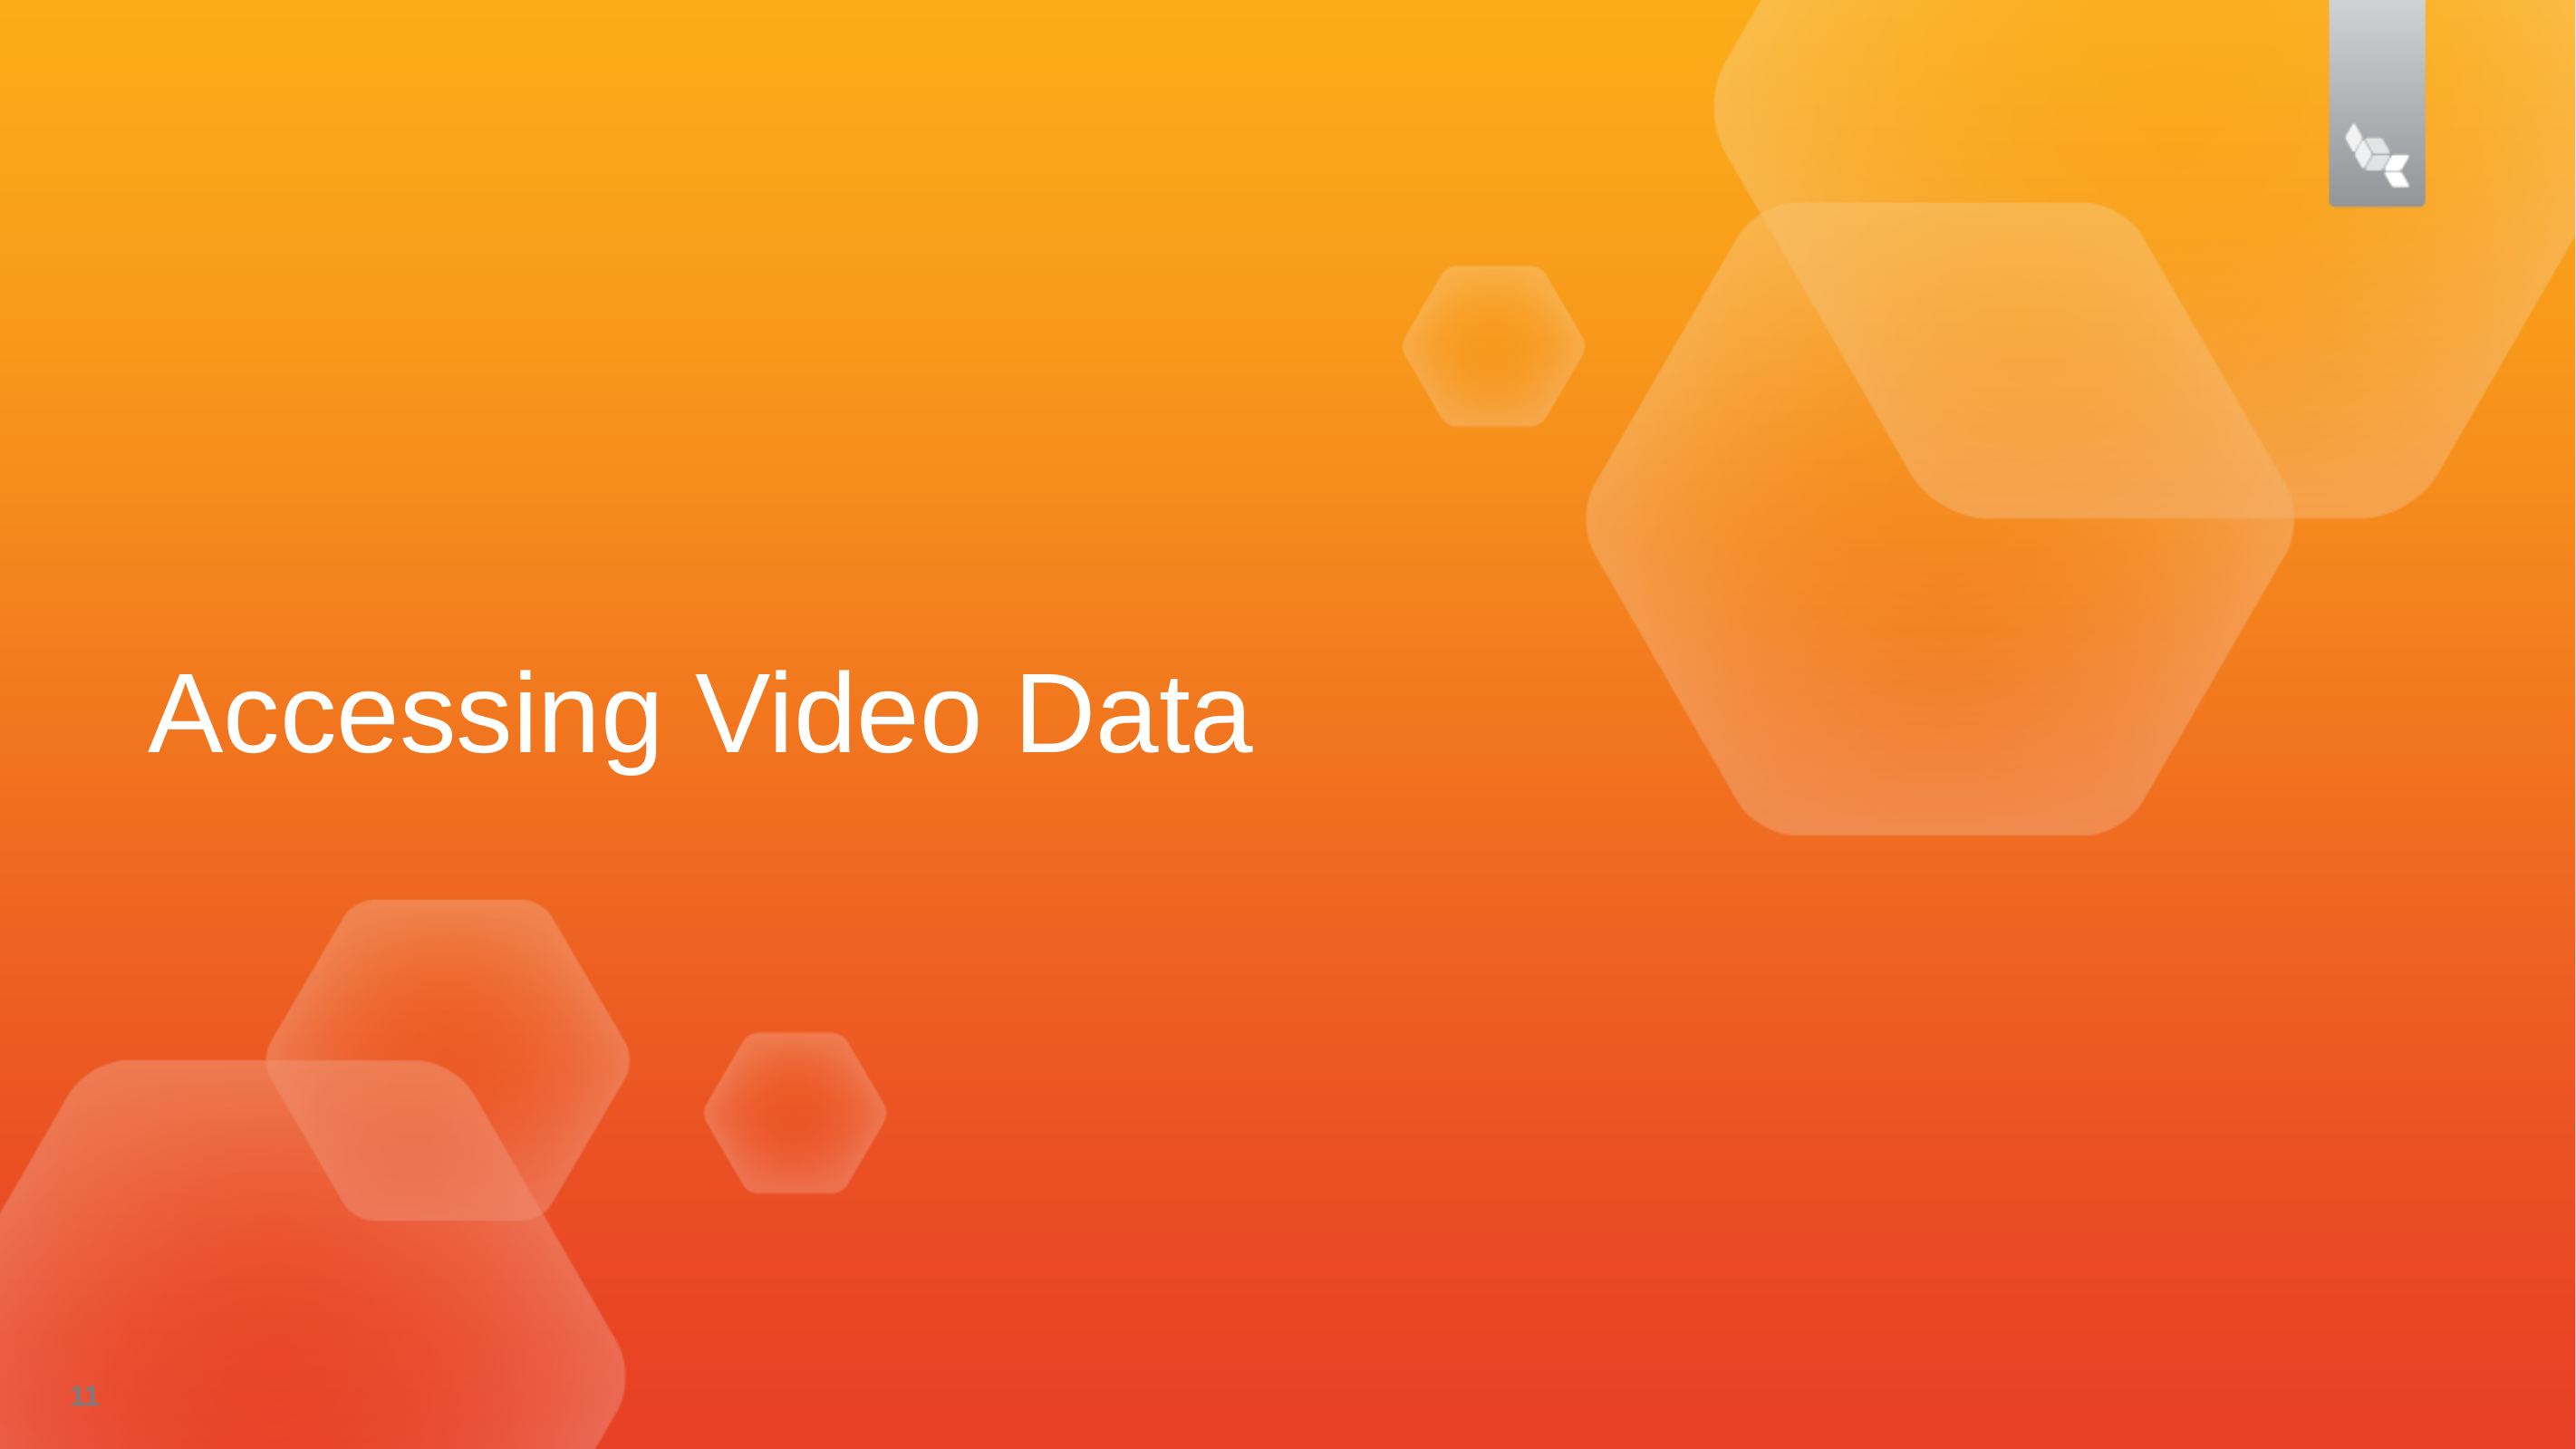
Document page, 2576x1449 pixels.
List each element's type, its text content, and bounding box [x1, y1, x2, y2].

picture [0, 0, 2576, 1449]
list Accessing Video Data [124, 627, 1857, 812]
text_box 11 [46, 1366, 176, 1447]
